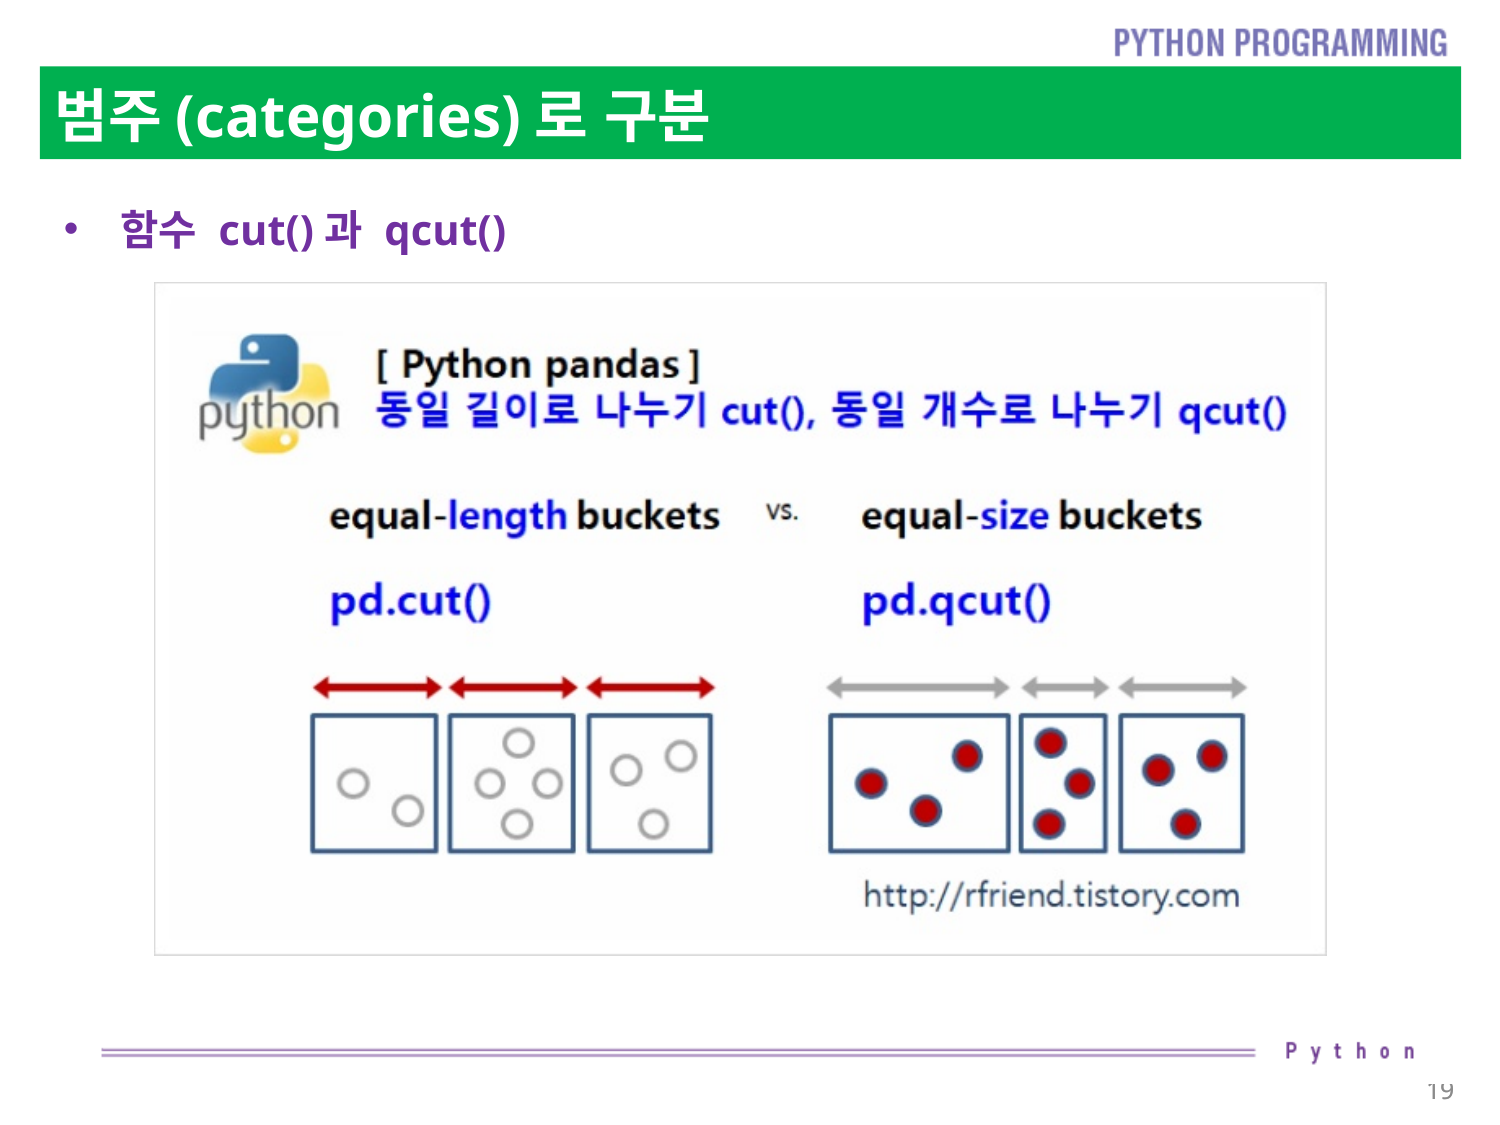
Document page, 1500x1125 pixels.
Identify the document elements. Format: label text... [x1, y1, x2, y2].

picture [1106, 13, 1462, 66]
title 범주(categories)로 구분 [39, 76, 1444, 152]
slide_number 19 [1119, 1071, 1470, 1112]
picture [154, 281, 1327, 957]
picture [18, 1020, 1483, 1084]
list 함수 cut()과 qcut() [48, 195, 1461, 1041]
